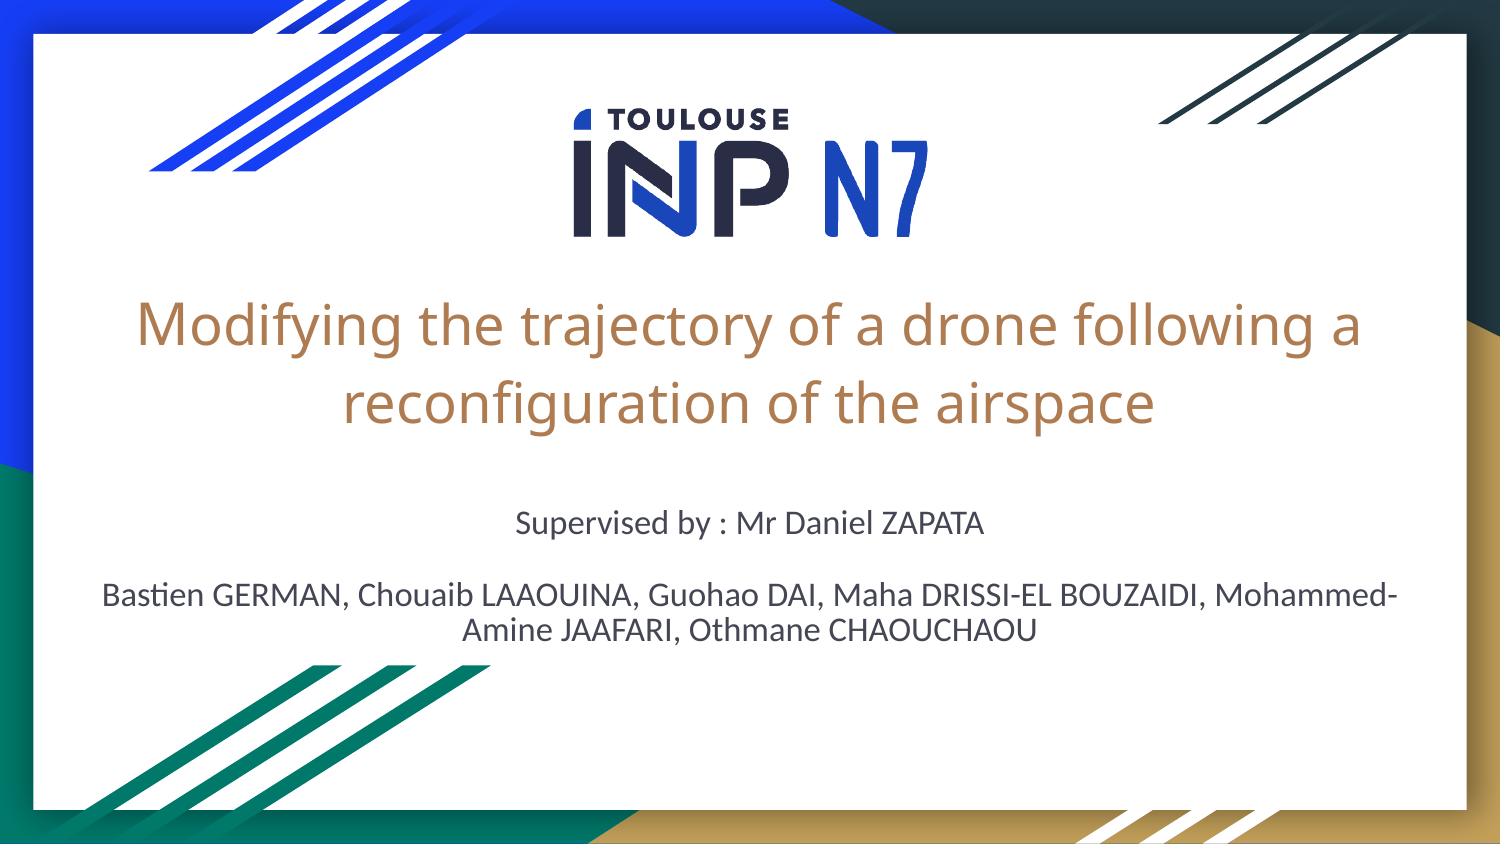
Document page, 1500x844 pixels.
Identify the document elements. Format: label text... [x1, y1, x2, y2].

subtitle Supervised by : Mr Daniel ZAPATA [437, 493, 1063, 574]
title Modifying the trajectory of a drone following a reconfiguration of the airspace [51, 266, 1449, 457]
subtitle Bastien GERMAN, Chouaib LAAOUINA, Guohao DAI, Maha DRISSI-EL BOUZAIDI, Mohammed-Amine JAAFARI, Othmane CHAOUCHAOU [51, 565, 1449, 696]
picture [535, 71, 965, 275]
